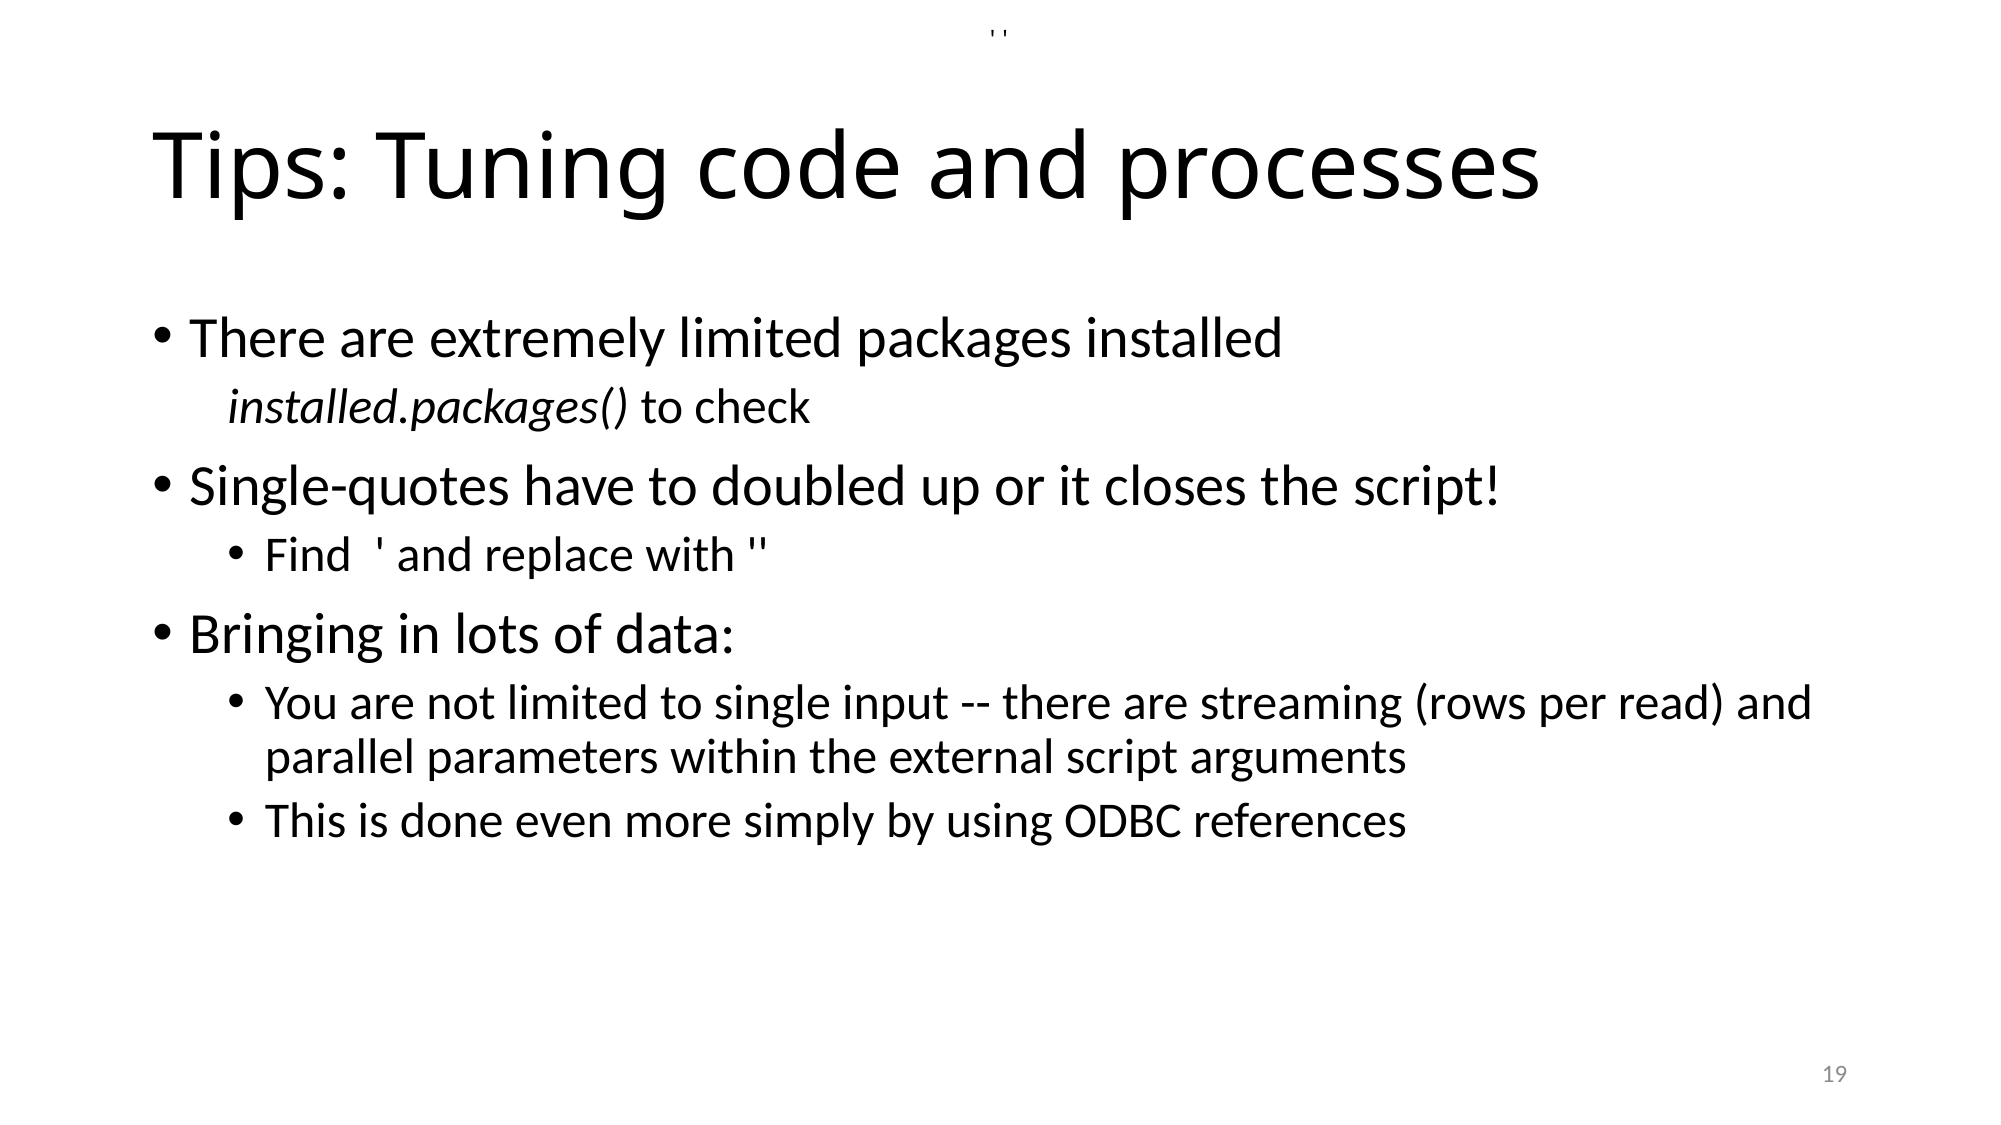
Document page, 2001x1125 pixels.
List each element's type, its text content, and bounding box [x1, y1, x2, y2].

text_box '' [986, 24, 1014, 50]
slide_number 19 [1412, 1042, 1863, 1103]
list There are extremely limited packages installed installed.packages() to check Single-quotes have to doubled up or it closes the script! Find ' and replace with '' Bringing in lots of data: You are not limited to single input -- there are streaming (rows per read) and parallel parameters within the external script arguments This is done even more simply by using ODBC references [137, 299, 1863, 1014]
title Tips: Tuning code and processes [137, 59, 1863, 278]
